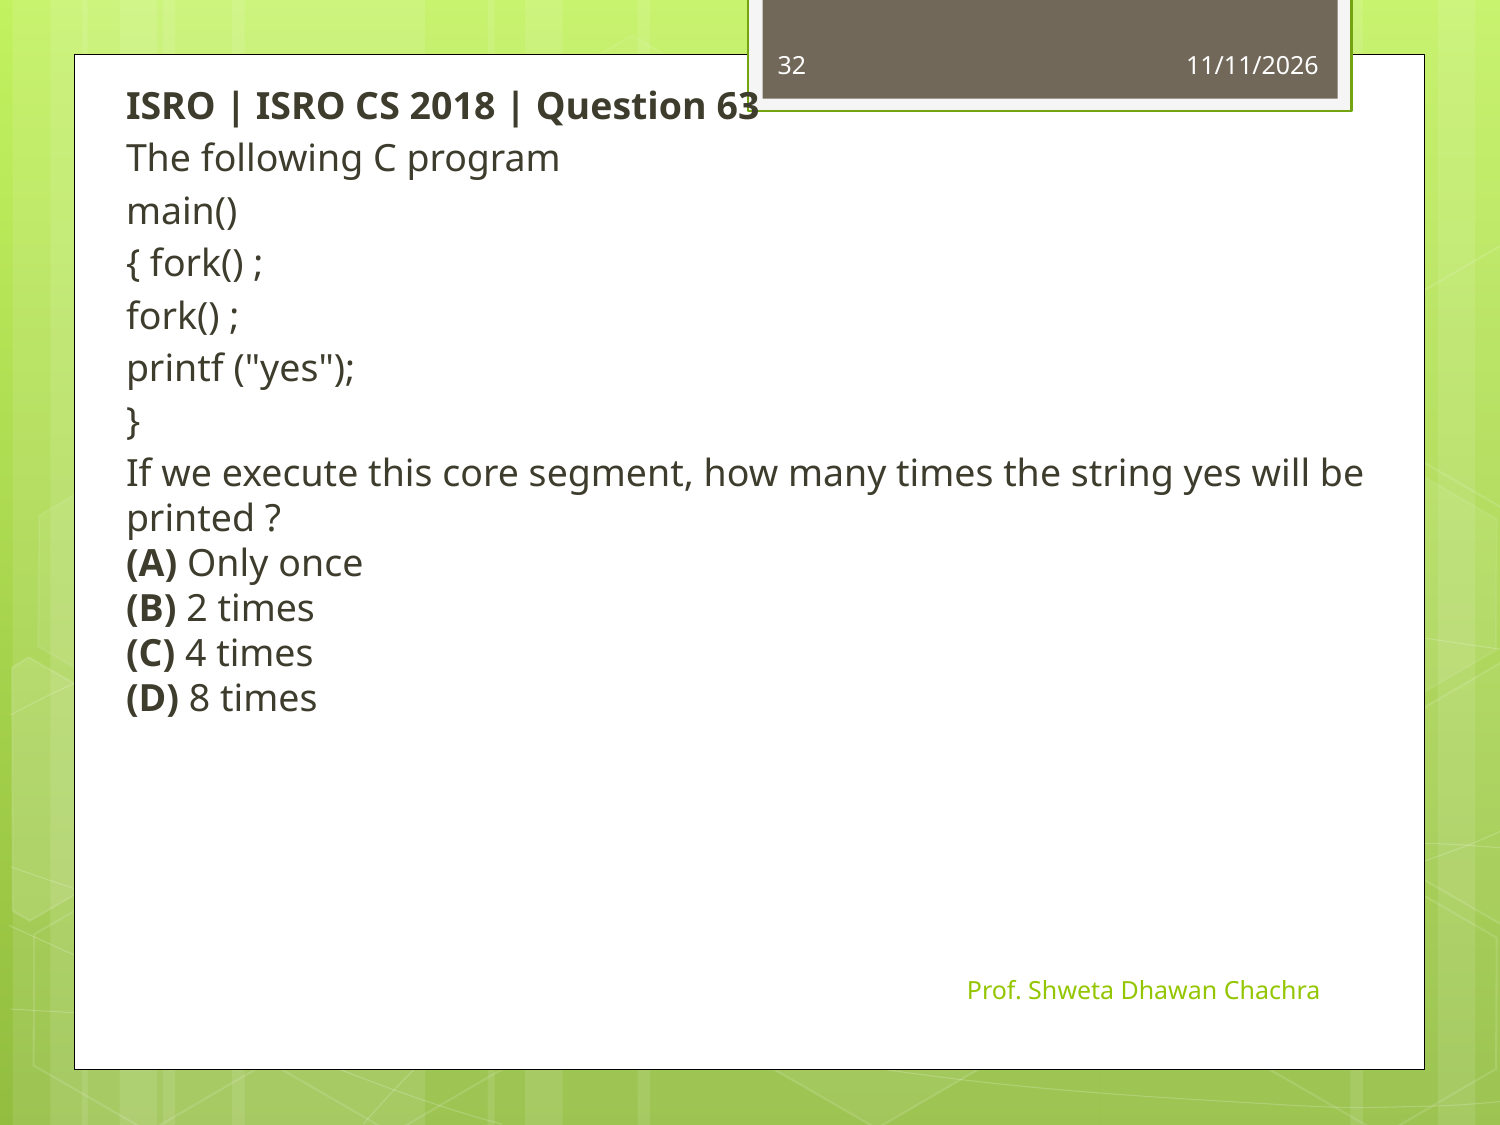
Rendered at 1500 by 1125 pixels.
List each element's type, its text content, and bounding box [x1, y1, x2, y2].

footer Prof. Shweta Dhawan Chachra [761, 960, 1336, 1020]
slide_number 32 [762, 36, 982, 97]
list ISRO | ISRO CS 2018 | Question 63 The following C program main() { fork() ; fork() ; printf ("yes"); } If we execute this core segment, how many times the string yes will be printed ? (A) Only once (B) 2 times (C) 4 times (D) 8 times [99, 74, 1400, 1030]
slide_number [983, 36, 1334, 97]
